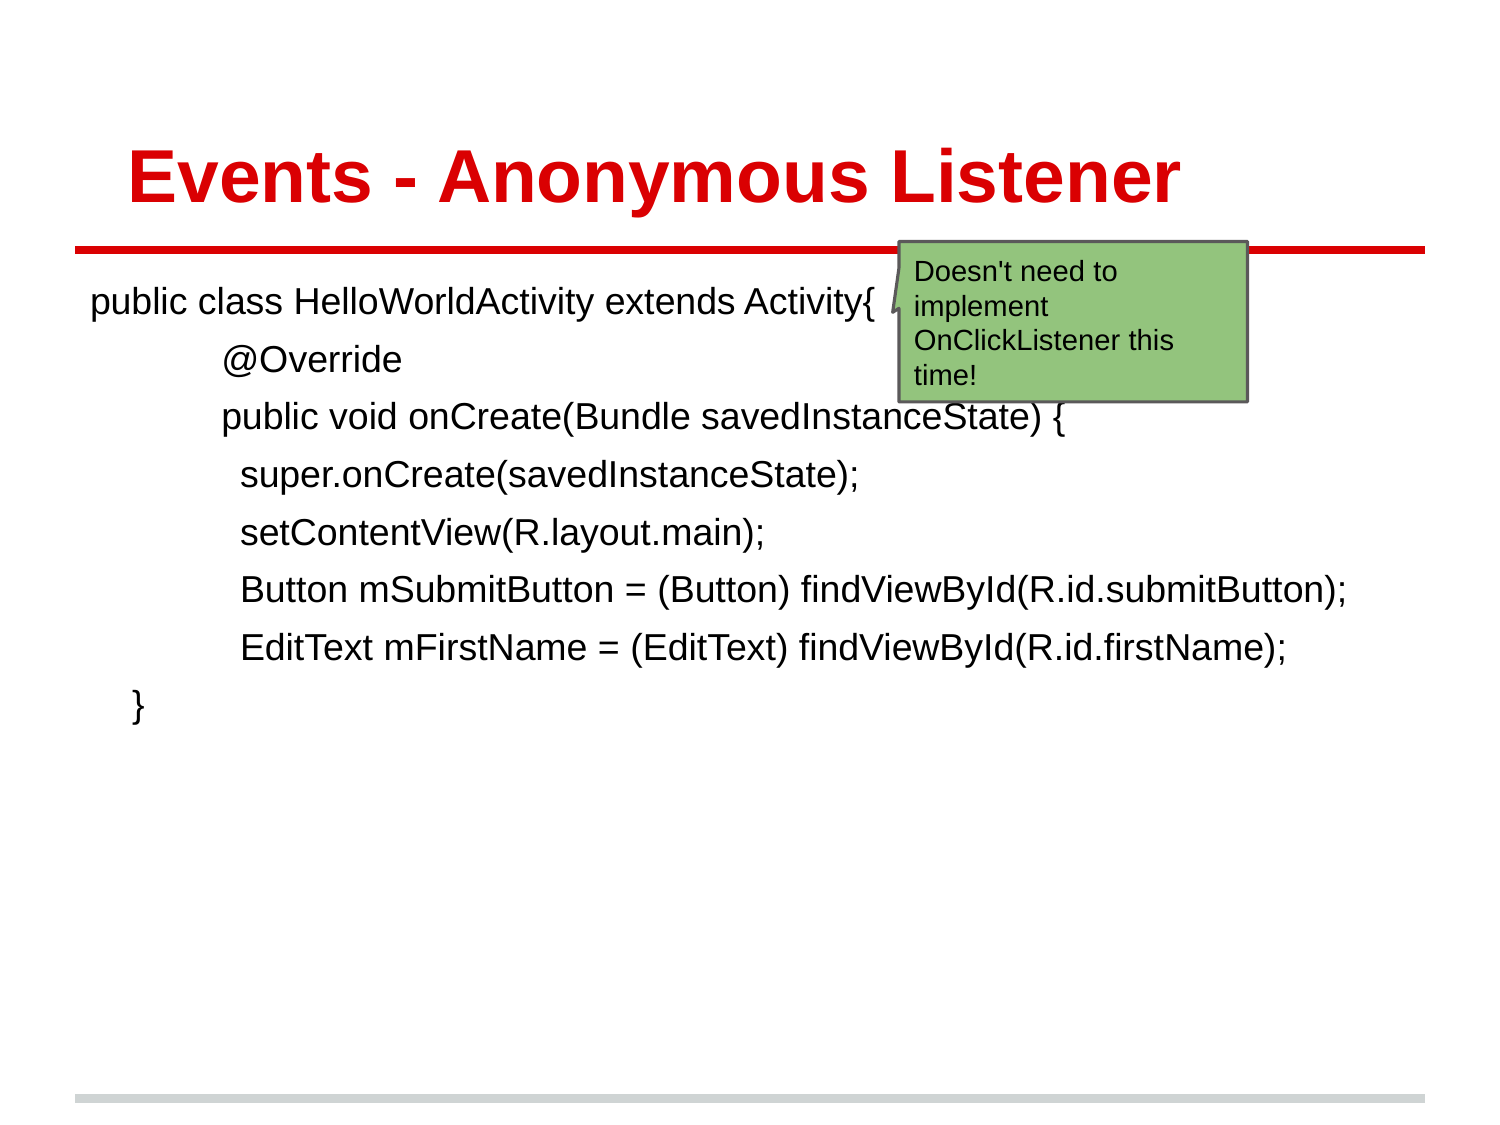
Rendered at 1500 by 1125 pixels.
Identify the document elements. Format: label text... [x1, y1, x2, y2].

list public class HelloWorldActivity extends Activity{ @Override public void onCreate(Bundle savedInstanceState) { super.onCreate(savedInstanceState); setContentView(R.layout.main); Button mSubmitButton = (Button) findViewById(R.id.submitButton); EditText mFirstName = (EditText) findViewById(R.id.firstName); } [75, 262, 1425, 1078]
text_box Doesn't need to implement OnClickListener this time! [892, 241, 1248, 402]
title Events - Anonymous Listener [75, 45, 1425, 233]
